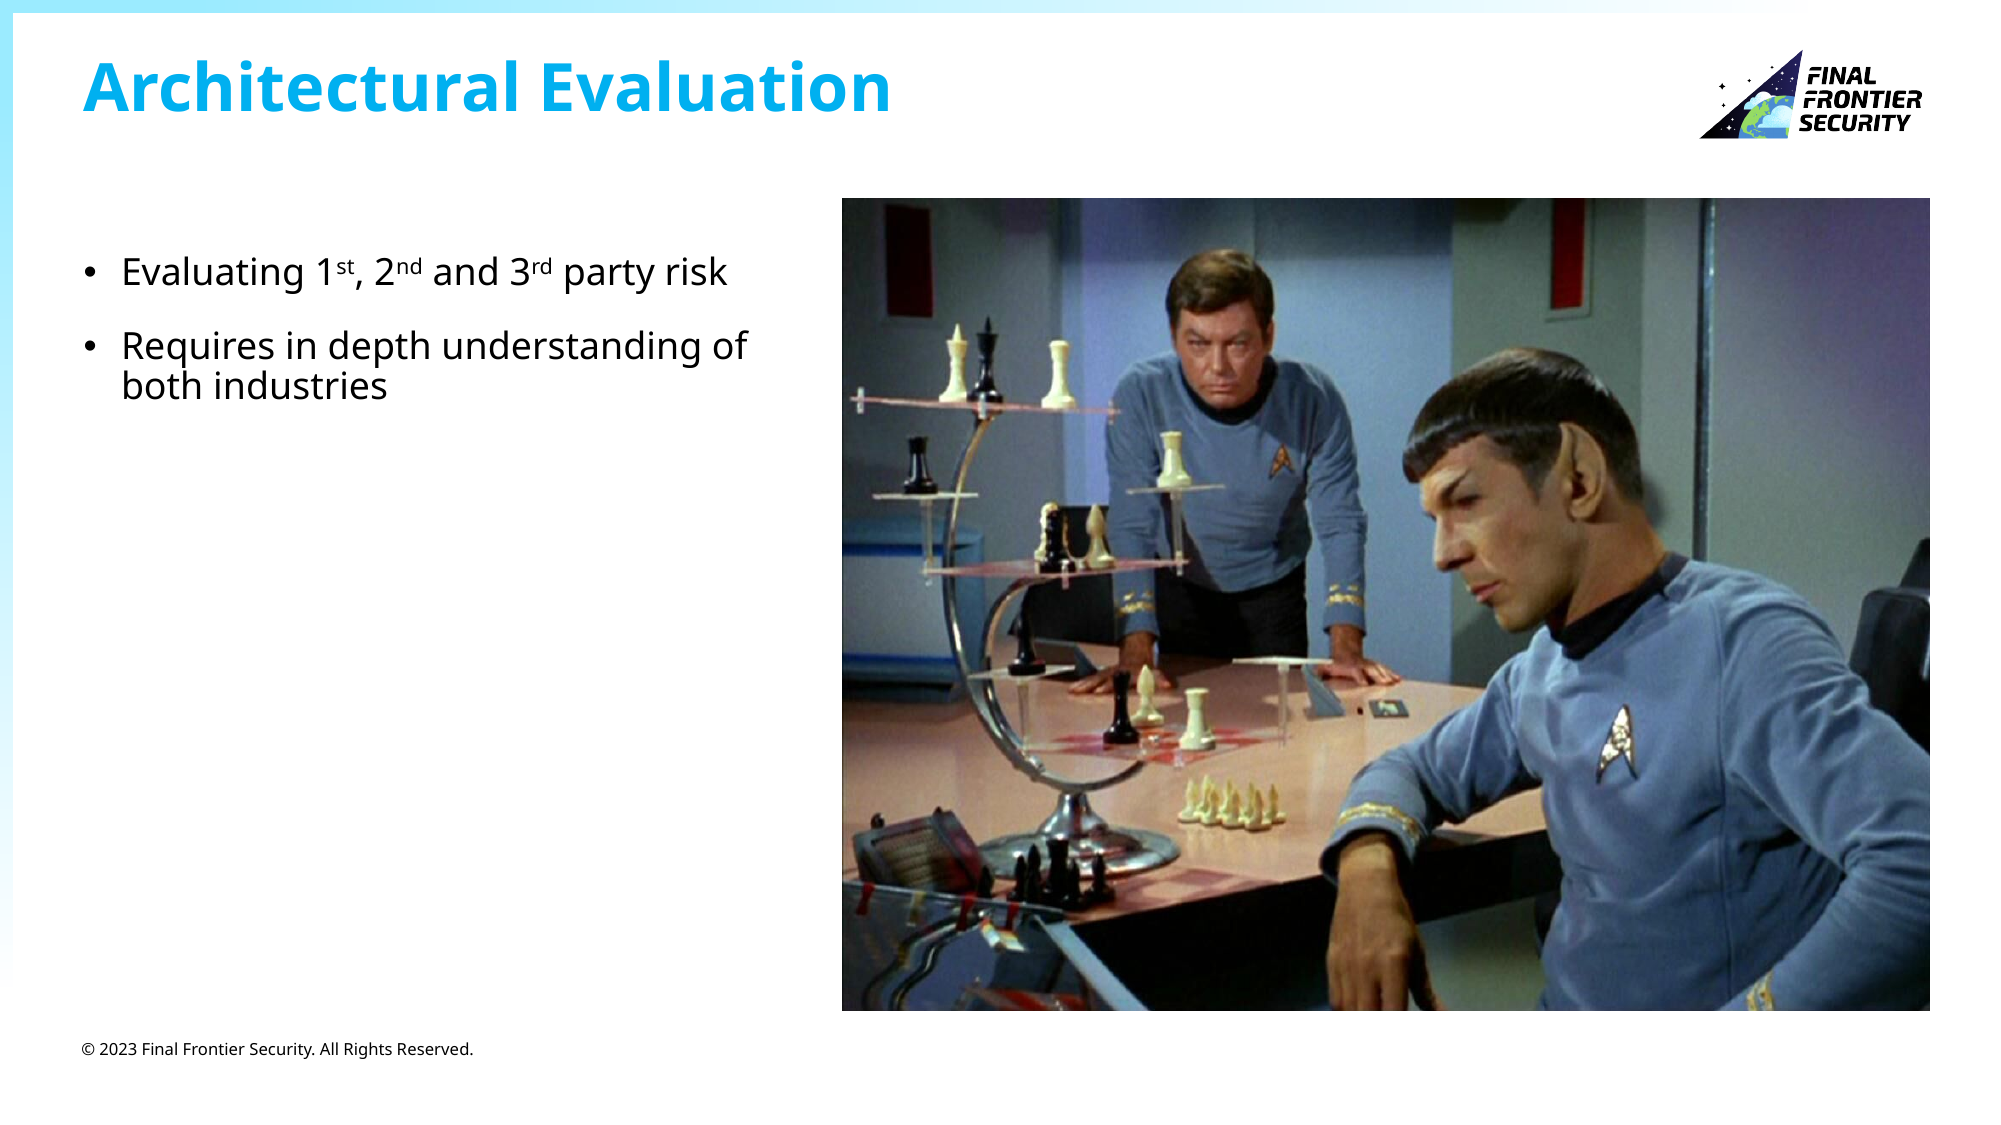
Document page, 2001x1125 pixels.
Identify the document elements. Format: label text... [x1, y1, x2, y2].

title Architectural Evaluation [83, 54, 1602, 220]
picture [1690, 40, 1931, 148]
picture [842, 198, 1930, 1011]
list Evaluating 1st, 2nd and 3rd party risk Requires in depth understanding of both industries [83, 253, 784, 1011]
